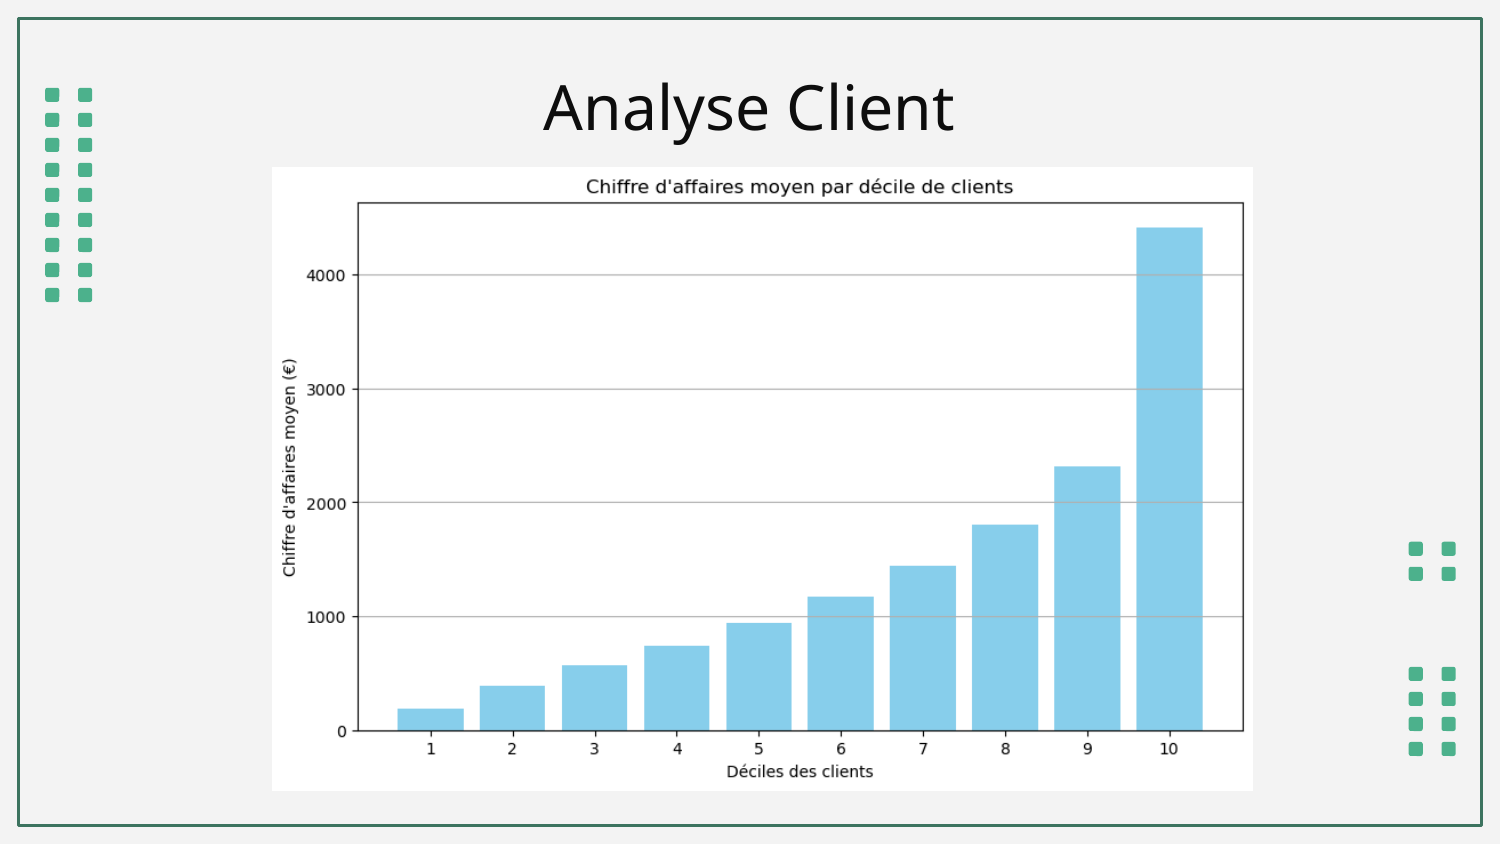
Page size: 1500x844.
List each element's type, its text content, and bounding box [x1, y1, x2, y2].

text_box Analyse Client [118, 53, 1382, 148]
picture [272, 167, 1253, 791]
